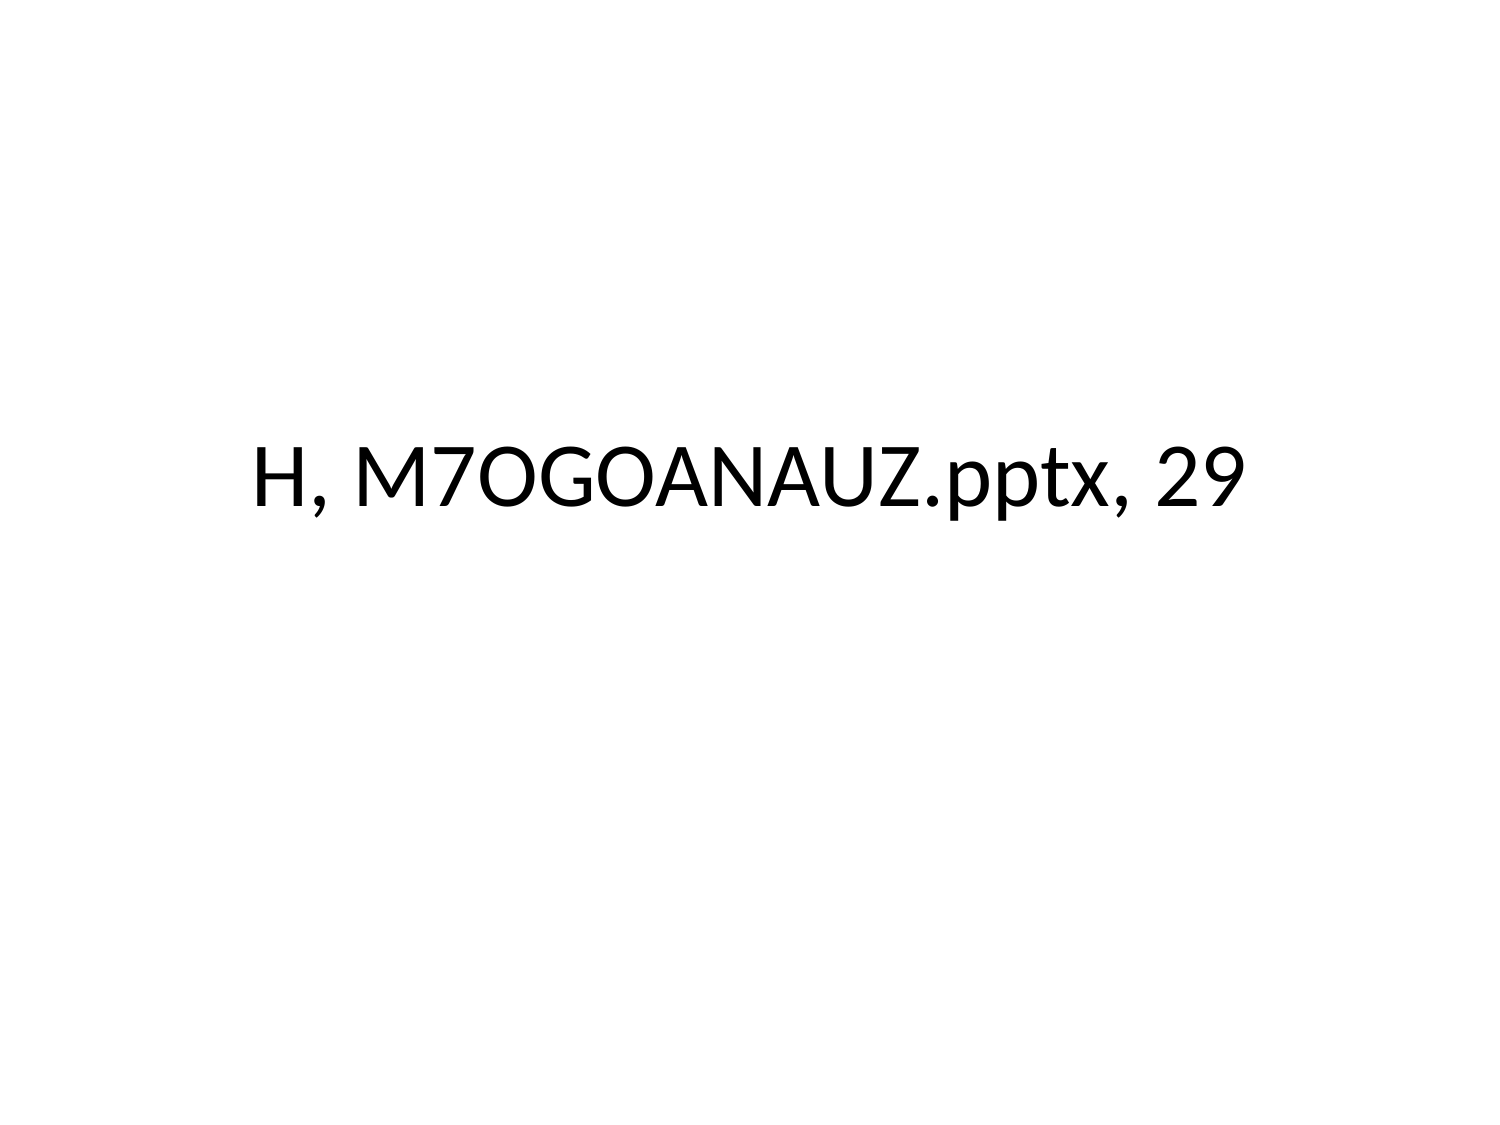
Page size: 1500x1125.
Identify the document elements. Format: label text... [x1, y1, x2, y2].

title H, M7OGOANAUZ.pptx, 29 [112, 349, 1388, 591]
